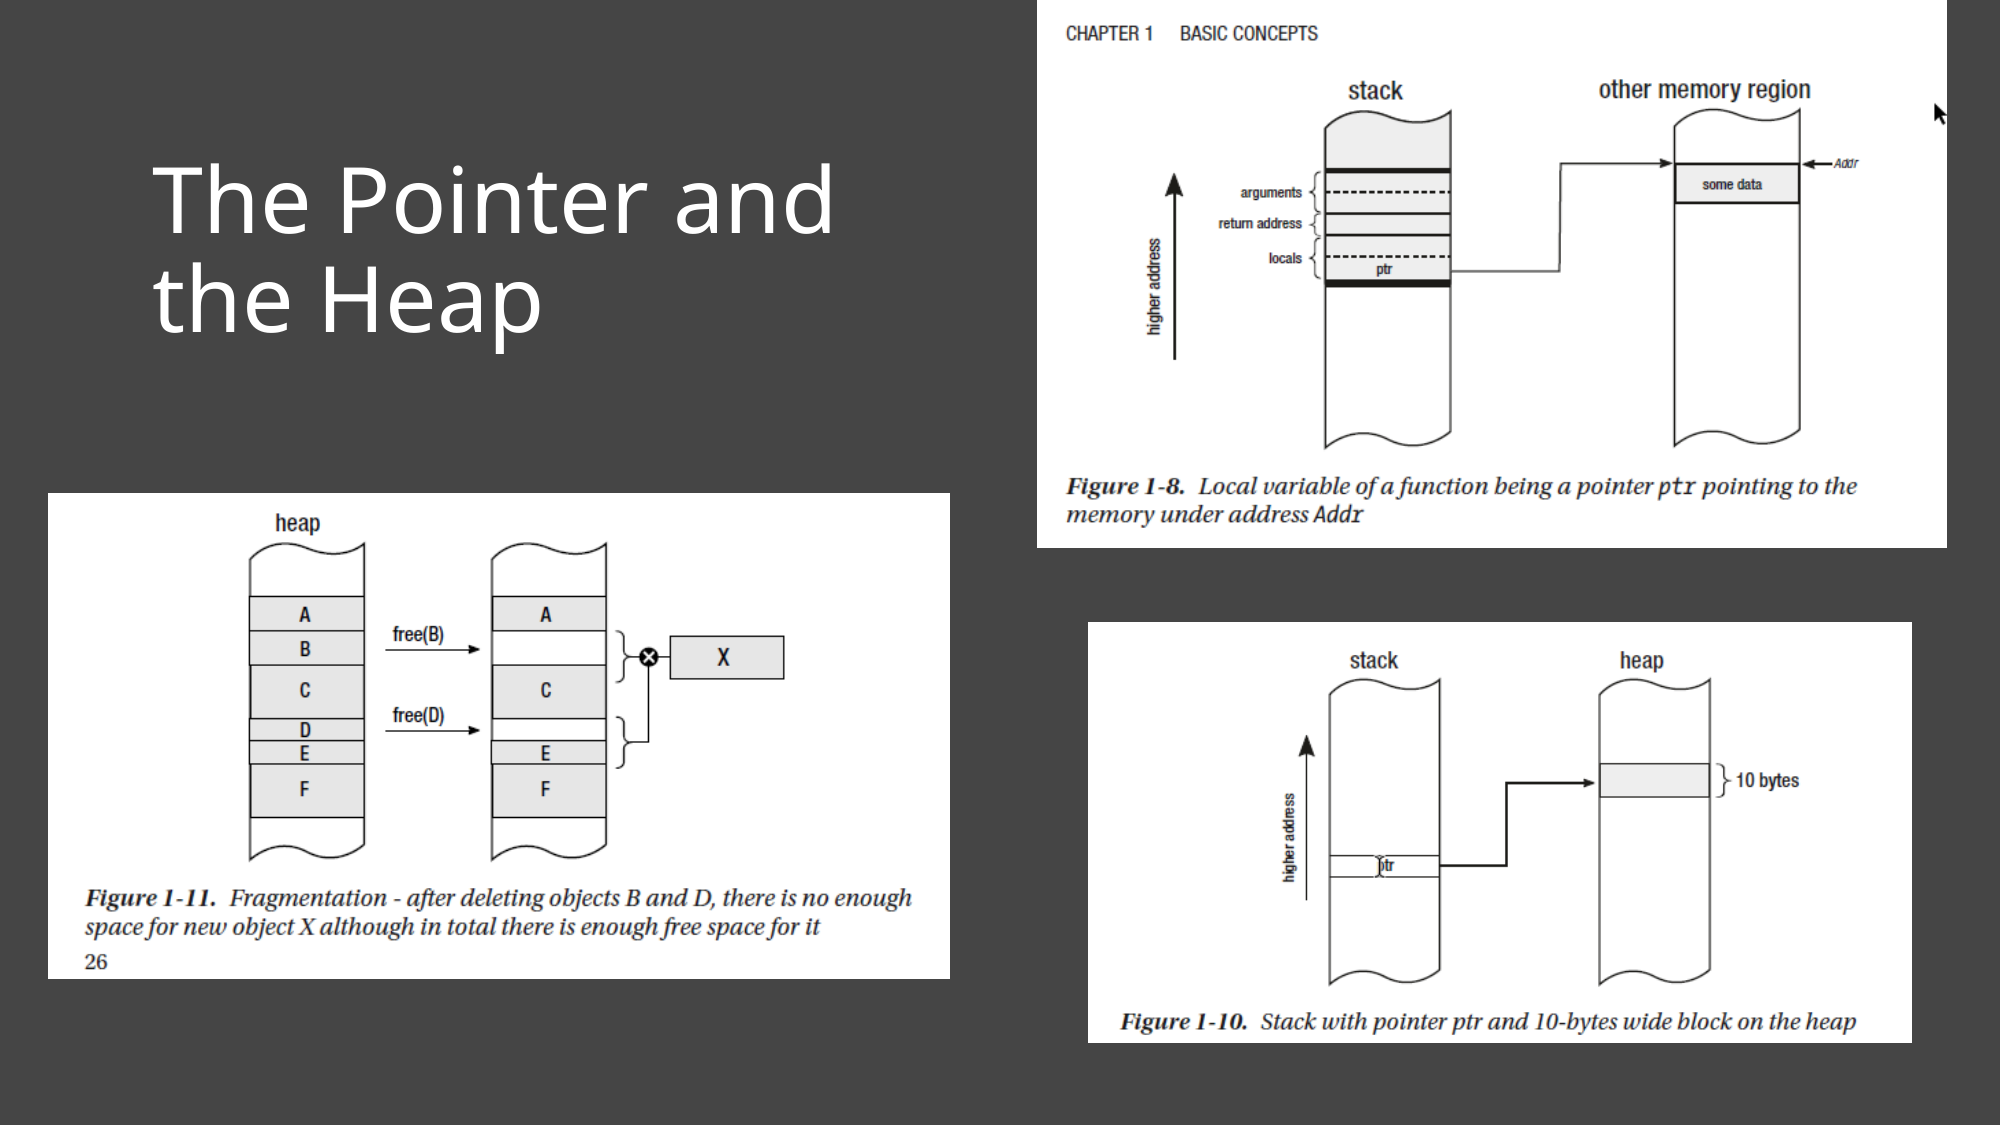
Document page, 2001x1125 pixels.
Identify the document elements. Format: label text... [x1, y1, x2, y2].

picture [47, 493, 950, 979]
title The Pointer and the Heap [137, 118, 892, 389]
picture [1037, 0, 1947, 549]
picture [1088, 622, 1912, 1043]
